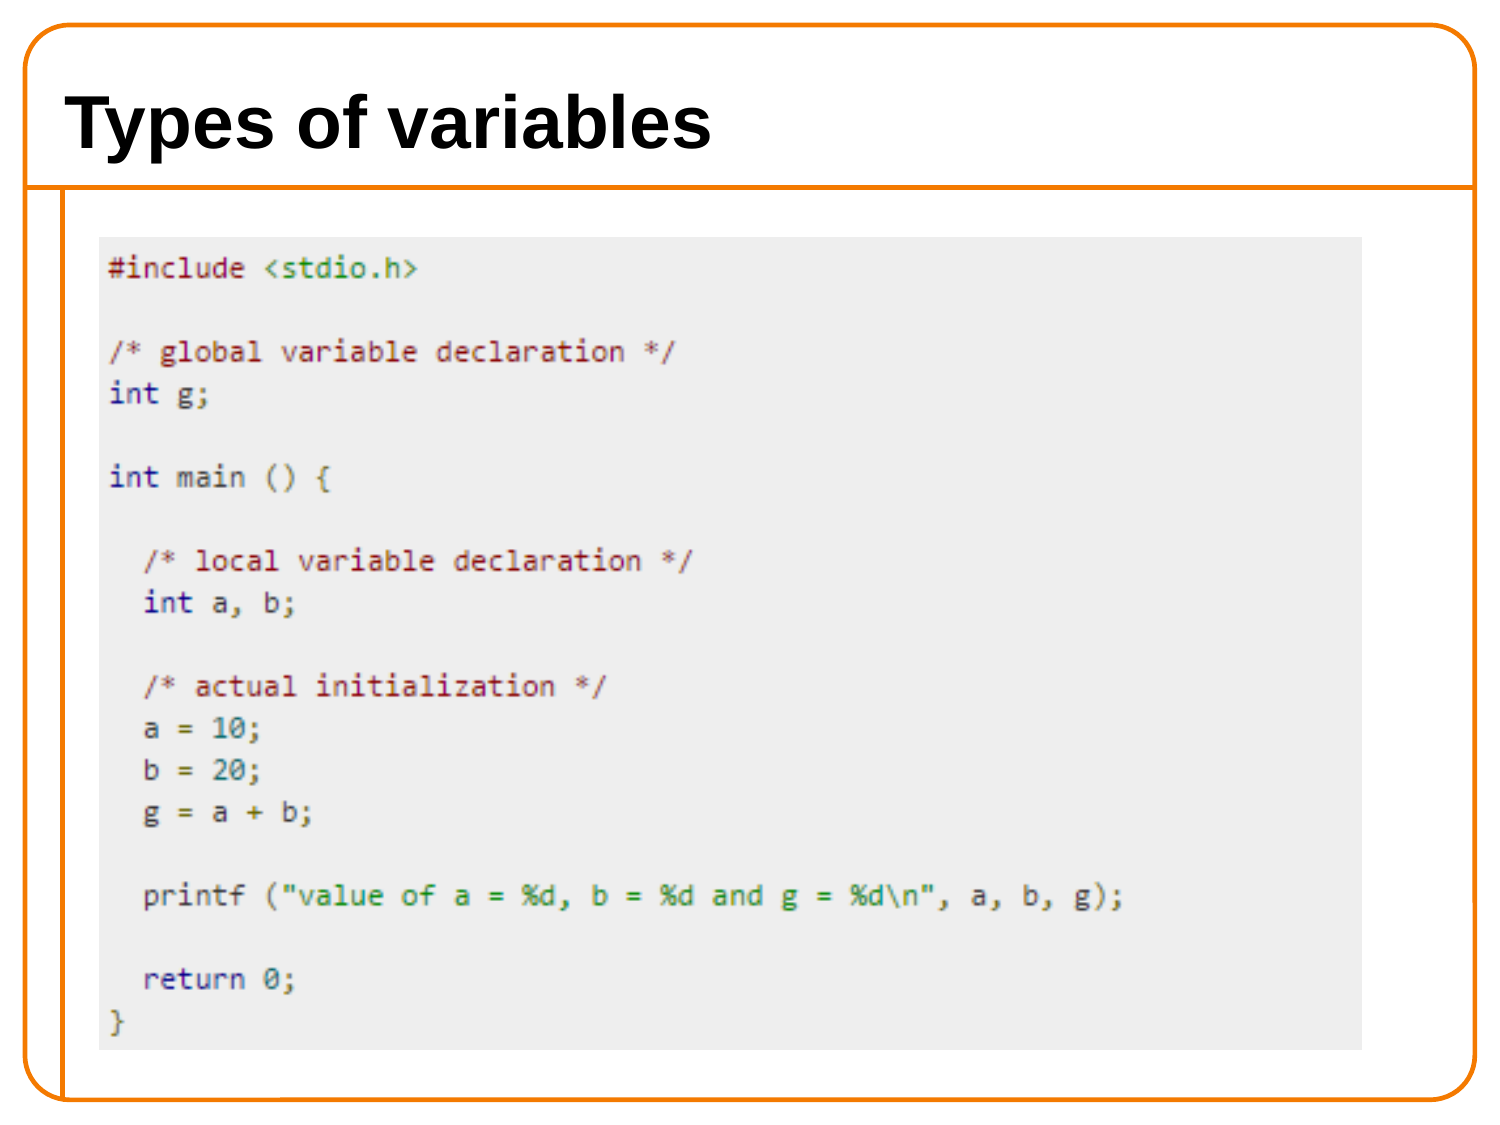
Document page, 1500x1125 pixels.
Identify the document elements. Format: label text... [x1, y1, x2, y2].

text_box Types of variables [49, 62, 1450, 175]
picture [99, 237, 1362, 1051]
text_box [74, 200, 1463, 1100]
